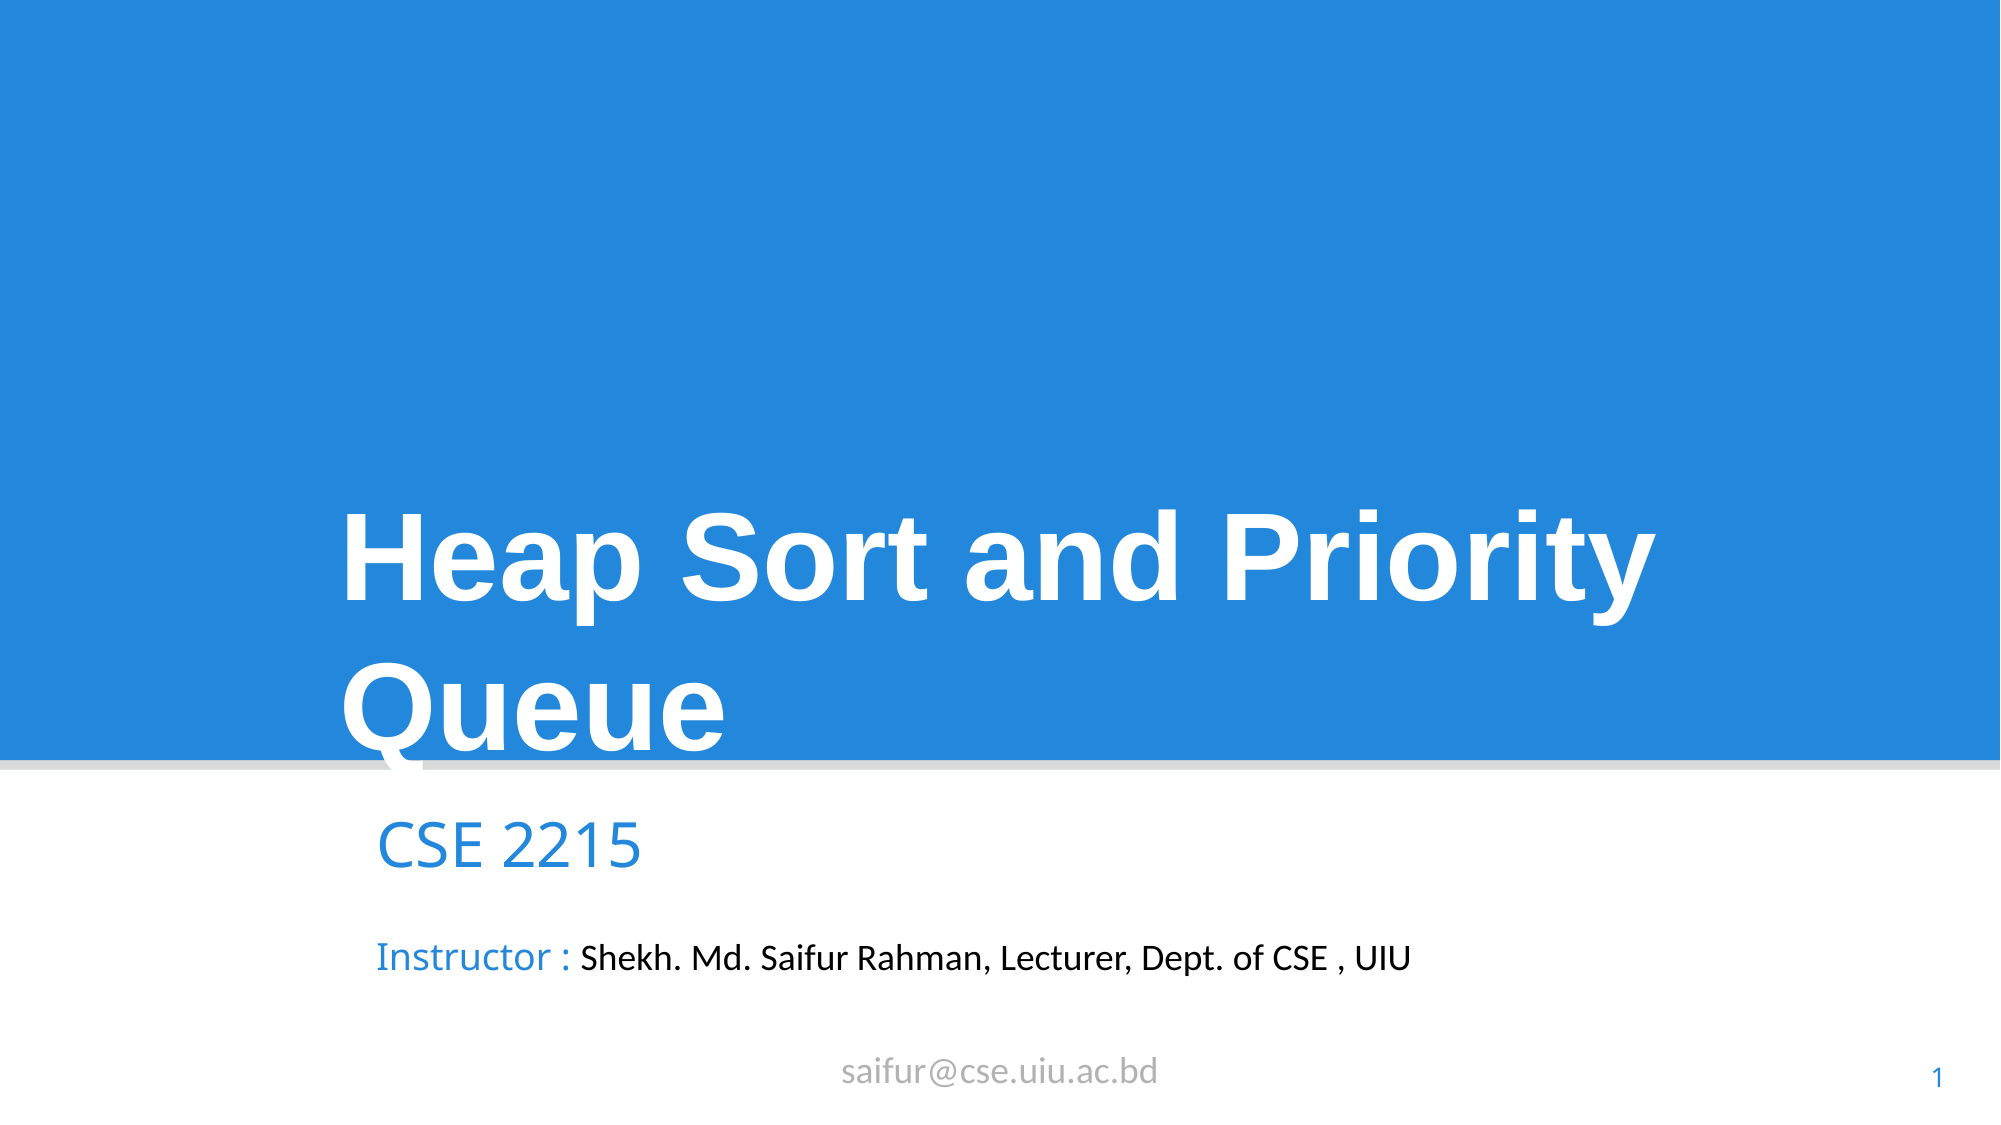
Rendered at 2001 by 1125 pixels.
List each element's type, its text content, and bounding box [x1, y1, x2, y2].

footer saifur@cse.uiu.ac.bd [680, 1046, 1320, 1092]
text_box Heap Sort and Priority Queue [337, 473, 1851, 776]
slide_number 1 [1924, 1064, 1982, 1097]
text_box CSE 2215 Instructor : Shekh. Md. Saifur Rahman, Lecturer, Dept. of CSE , UIU [374, 659, 1638, 978]
